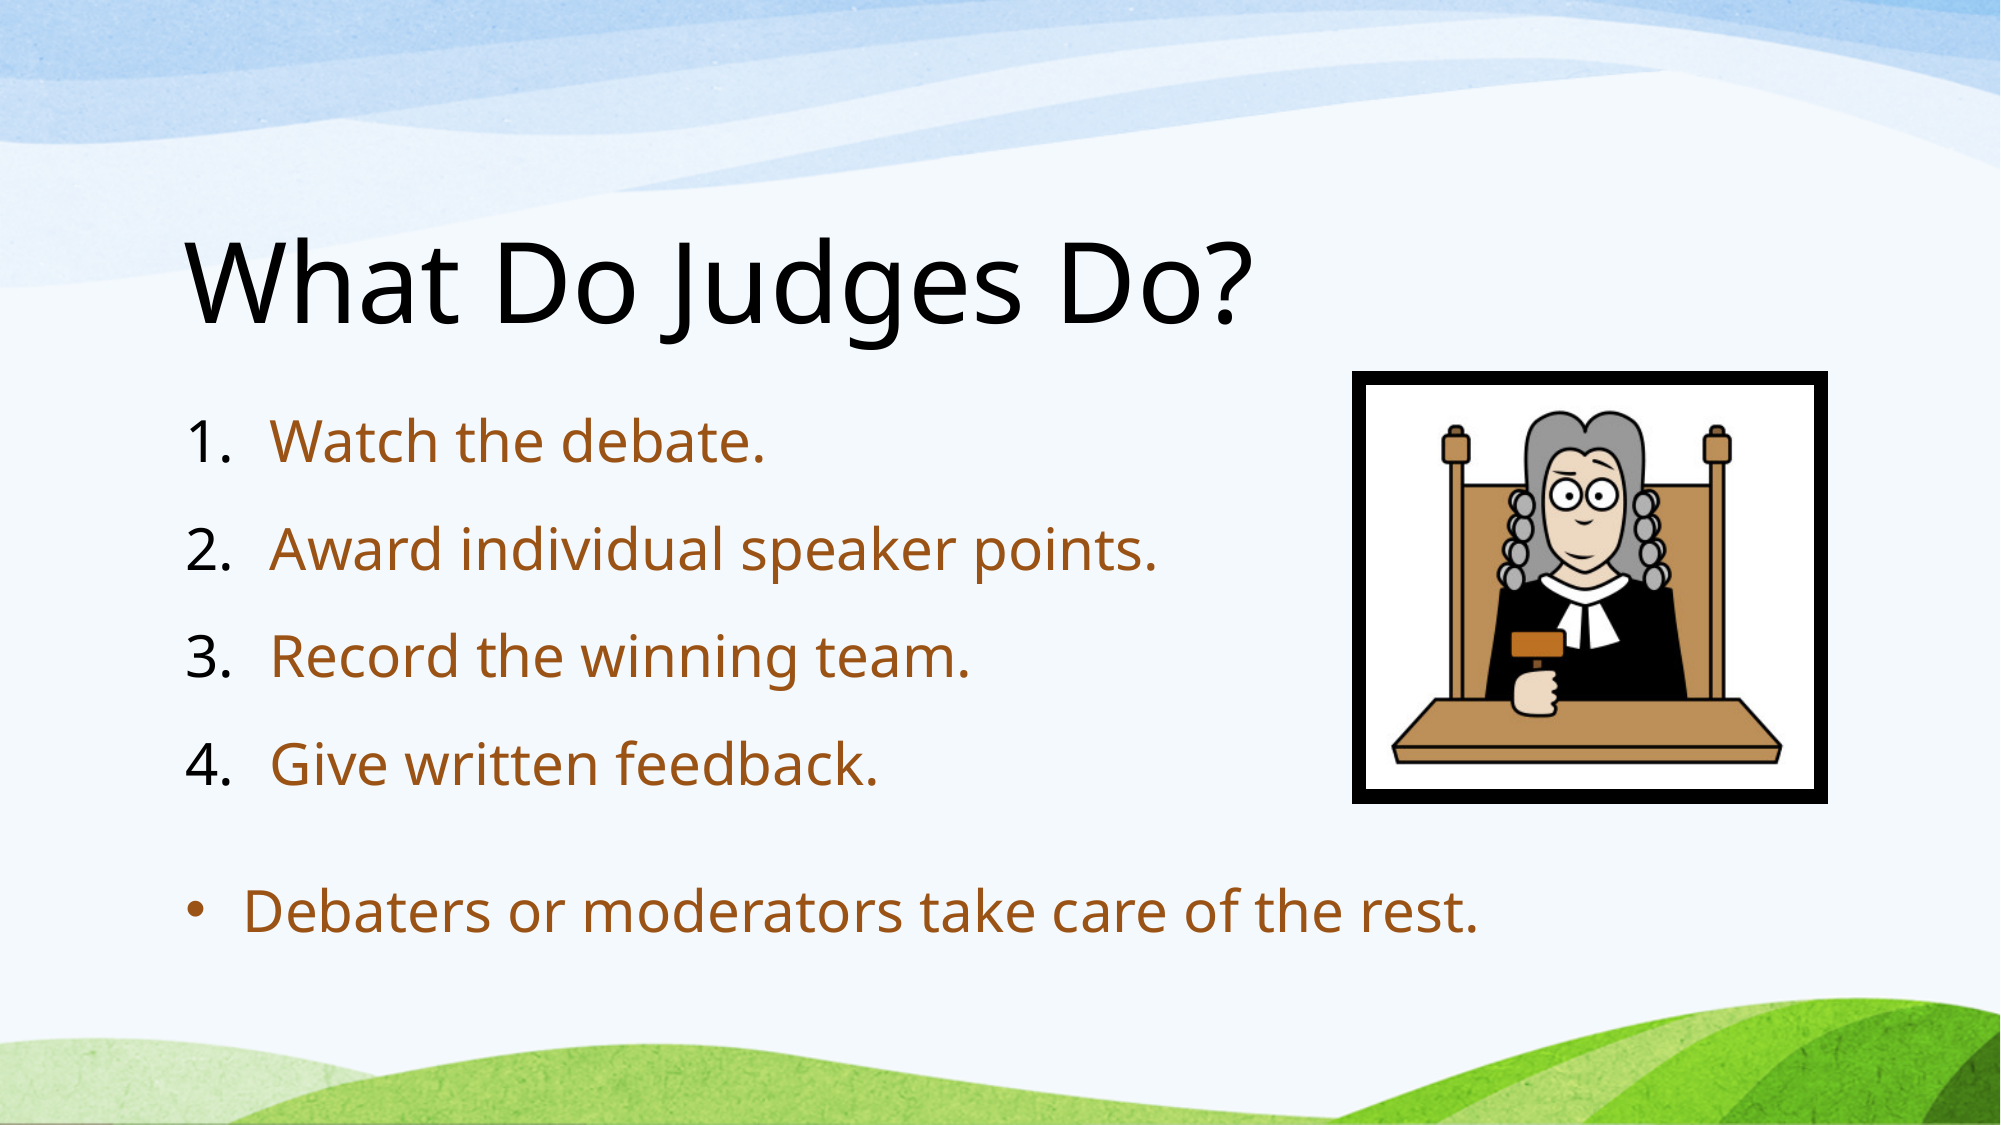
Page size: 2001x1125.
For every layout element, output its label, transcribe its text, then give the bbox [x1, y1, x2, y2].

list Watch the debate. Award individual speaker points. Record the winning team. Give written feedback. Debaters or moderators take care of the rest. [170, 397, 1821, 982]
title What Do Judges Do? [168, 155, 1823, 356]
picture [0, 0, 2001, 1125]
